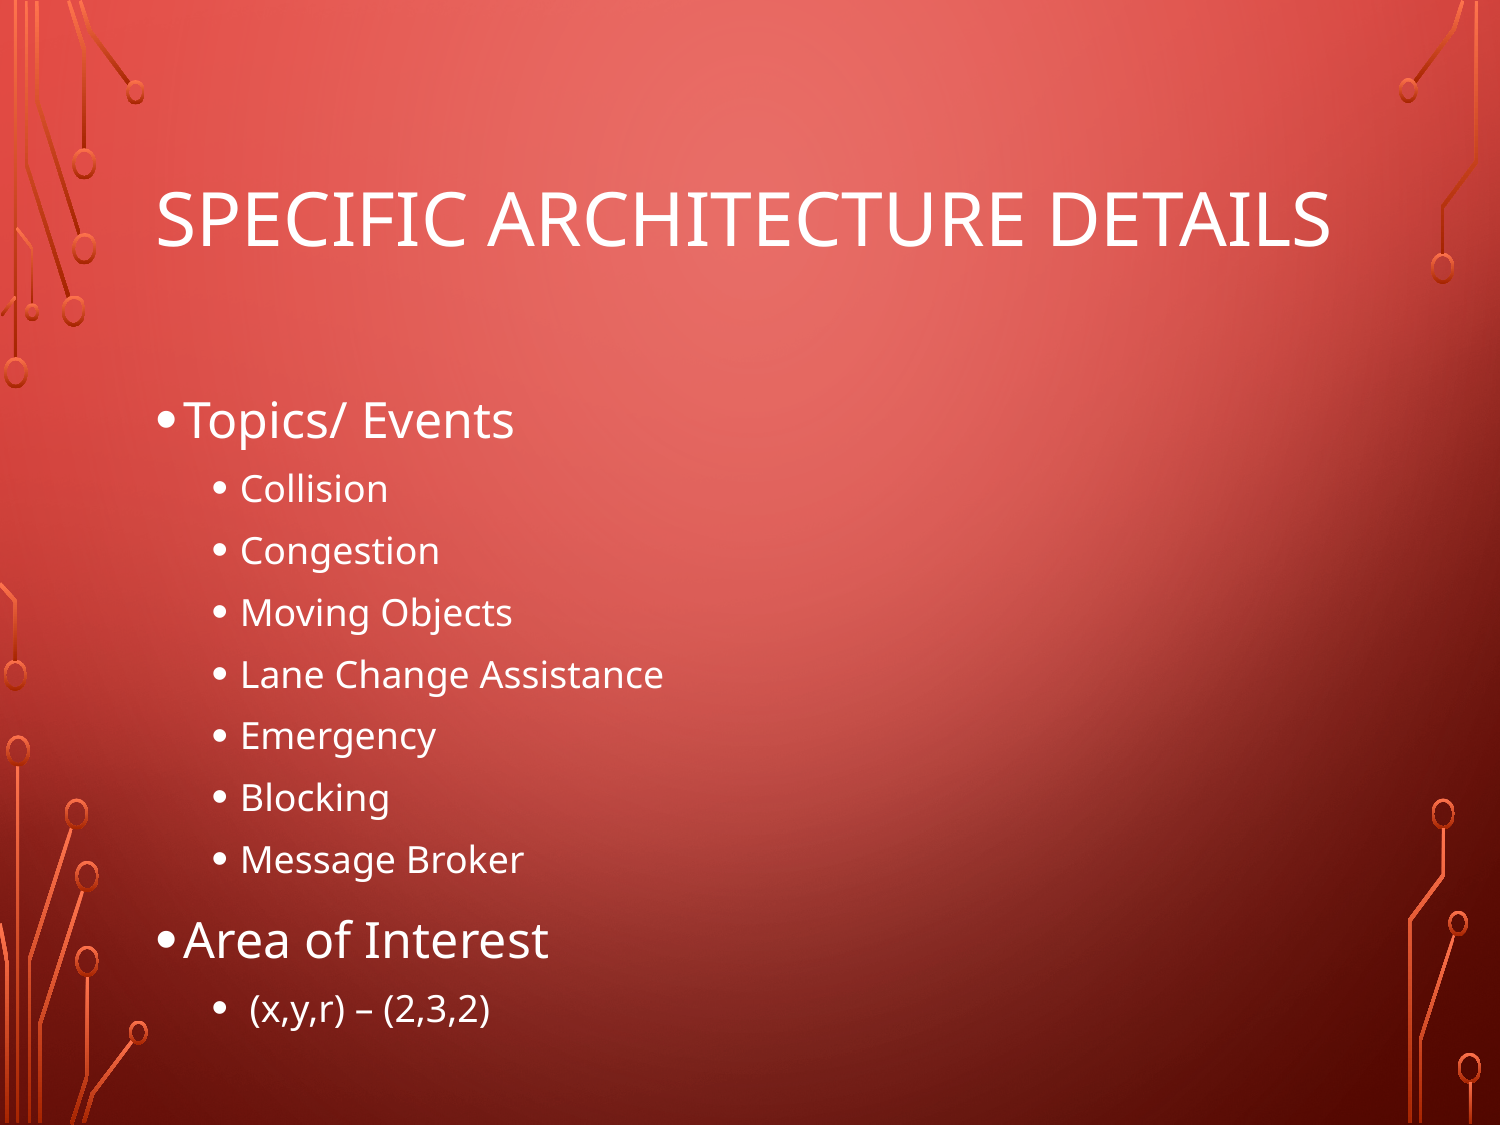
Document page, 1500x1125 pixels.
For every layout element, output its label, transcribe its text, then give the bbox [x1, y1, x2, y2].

list Topics/ Events Collision Congestion Moving Objects Lane Change Assistance Emergency Blocking Message Broker Area of Interest (x,y,r) – (2,3,2) [140, 369, 1360, 1063]
title Specific Architecture details [140, 101, 1360, 344]
